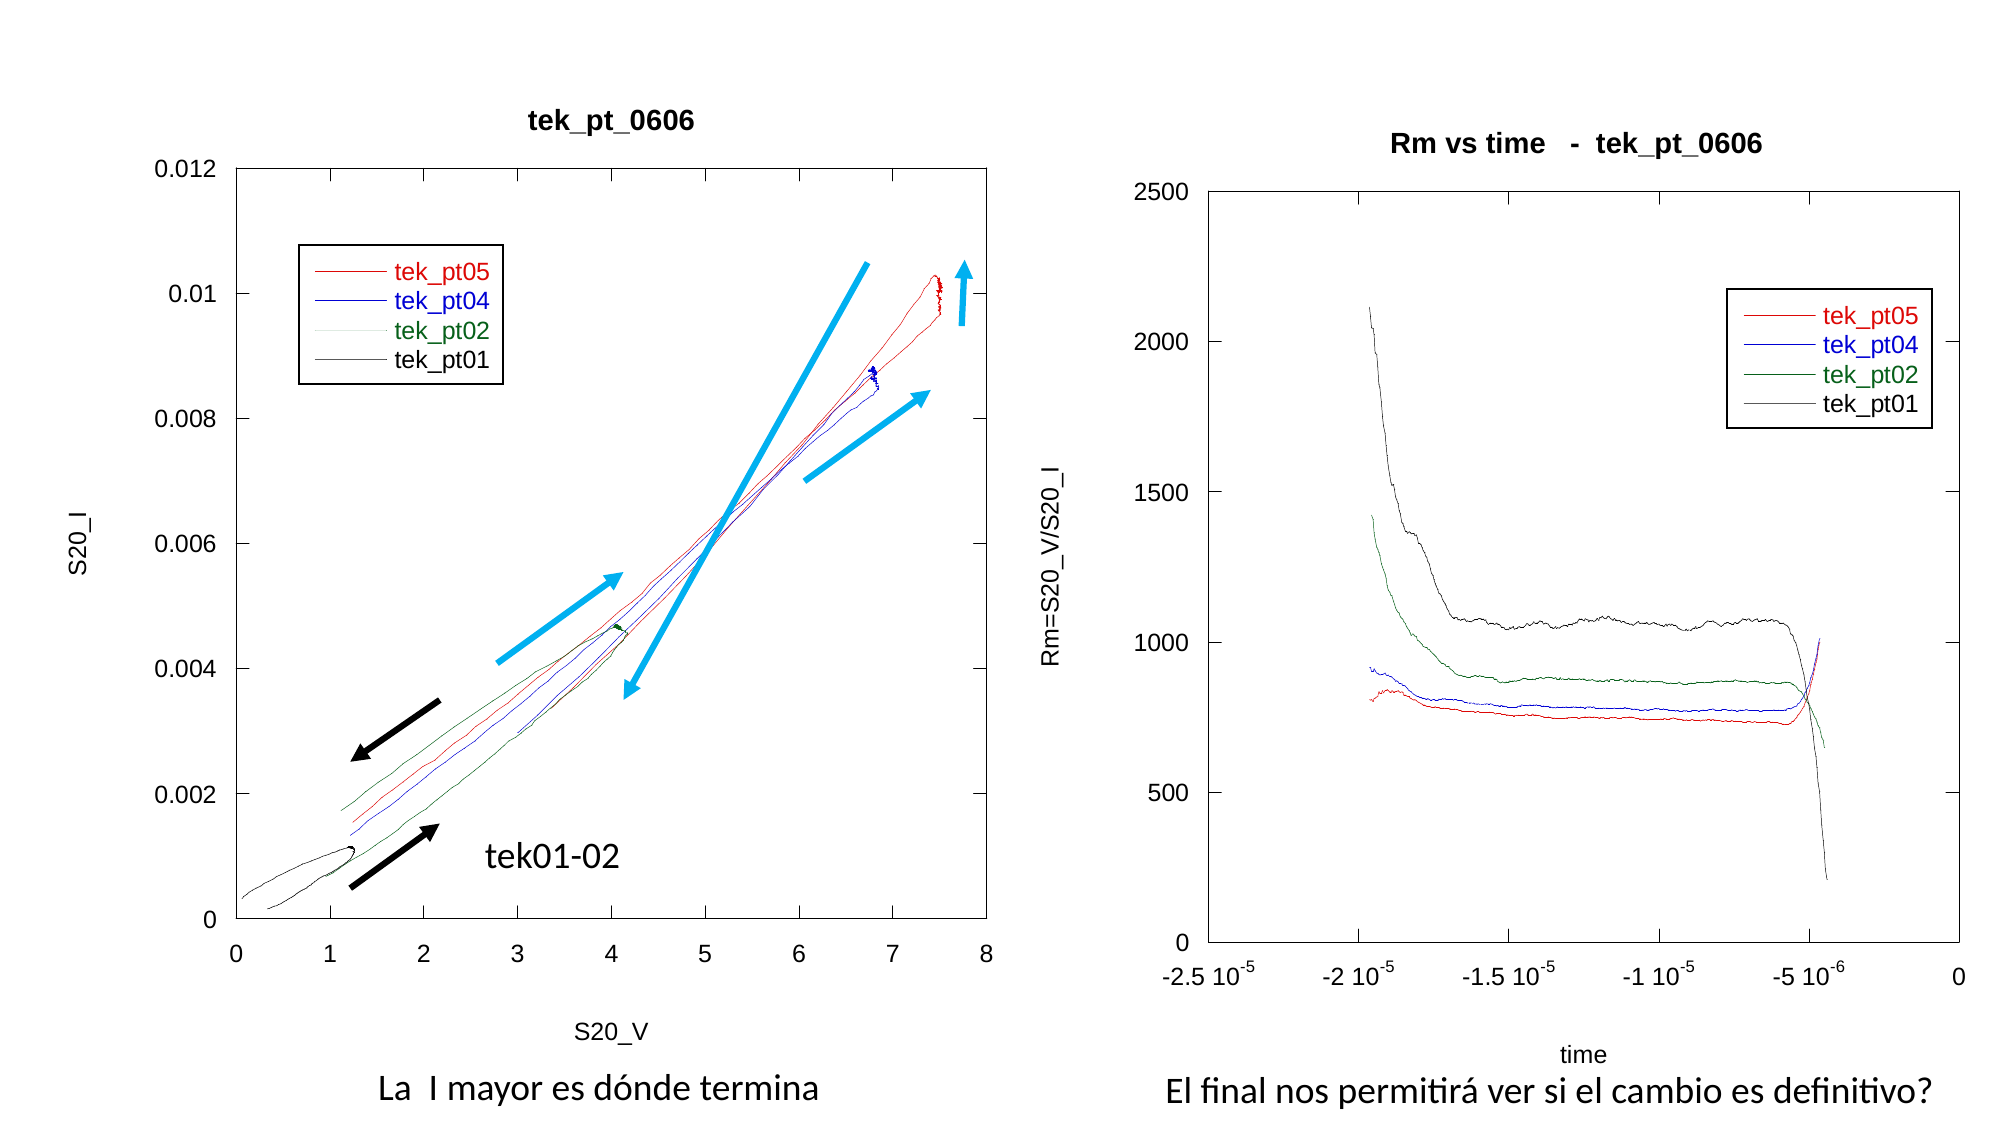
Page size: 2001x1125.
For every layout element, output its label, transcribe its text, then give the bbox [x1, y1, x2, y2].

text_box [623, 262, 868, 700]
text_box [496, 572, 623, 664]
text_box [350, 699, 440, 762]
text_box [350, 823, 440, 889]
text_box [961, 259, 965, 327]
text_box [804, 389, 931, 482]
picture [52, 95, 1007, 1060]
text_box La I mayor es dónde termina [363, 1060, 840, 1116]
text_box El final nos permitirá ver si el cambio es definitivo? [1150, 1058, 2000, 1119]
picture [1024, 118, 1979, 1083]
